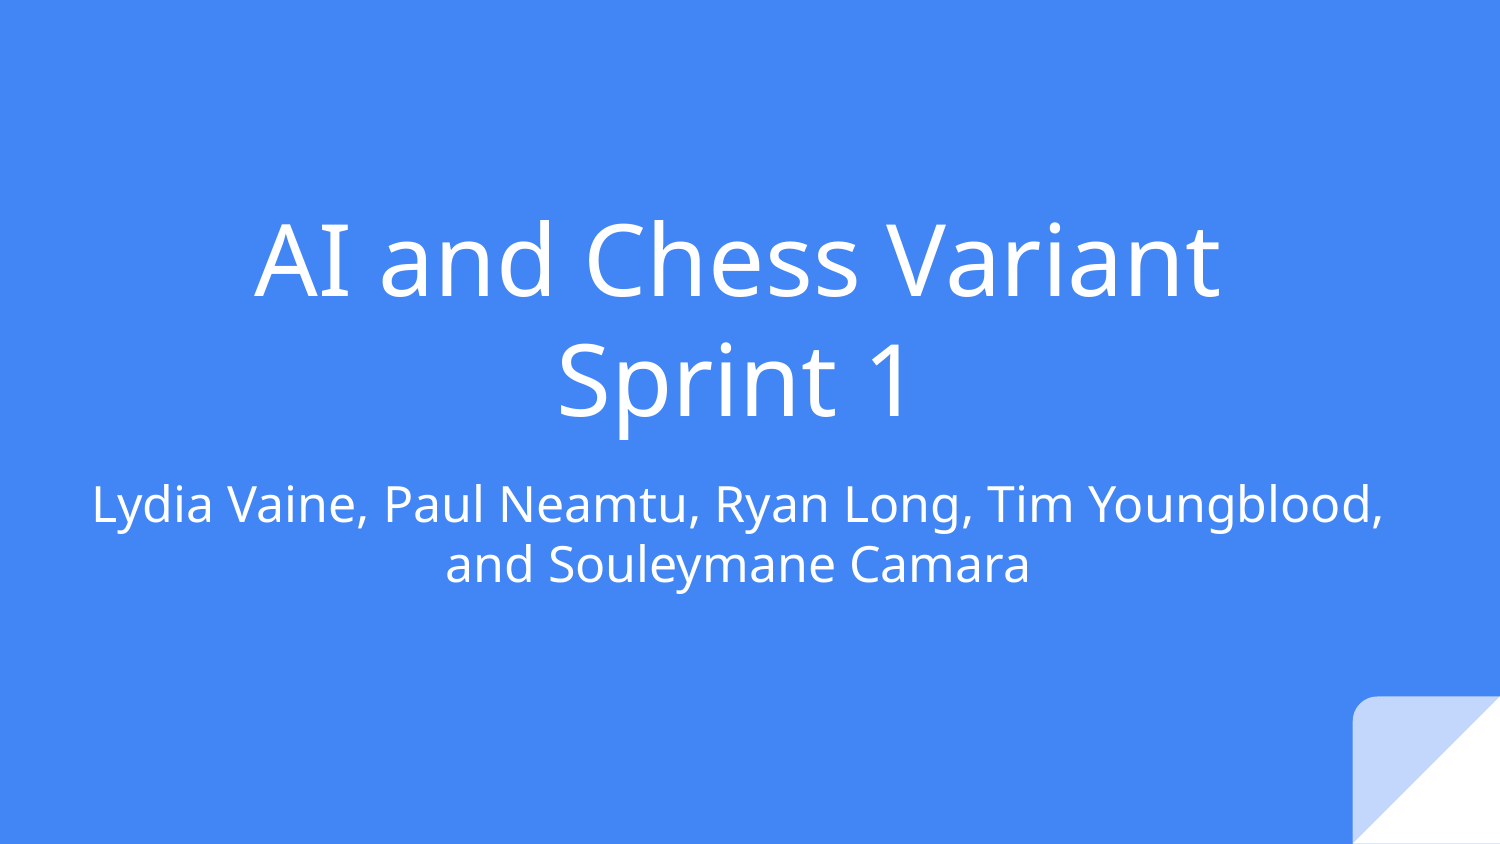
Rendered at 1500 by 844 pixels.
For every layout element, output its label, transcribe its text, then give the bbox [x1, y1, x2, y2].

subtitle Lydia Vaine, Paul Neamtu, Ryan Long, Tim Youngblood, and Souleymane Camara [64, 457, 1413, 529]
title AI and Chess Variant Sprint 1 [64, 298, 1413, 452]
